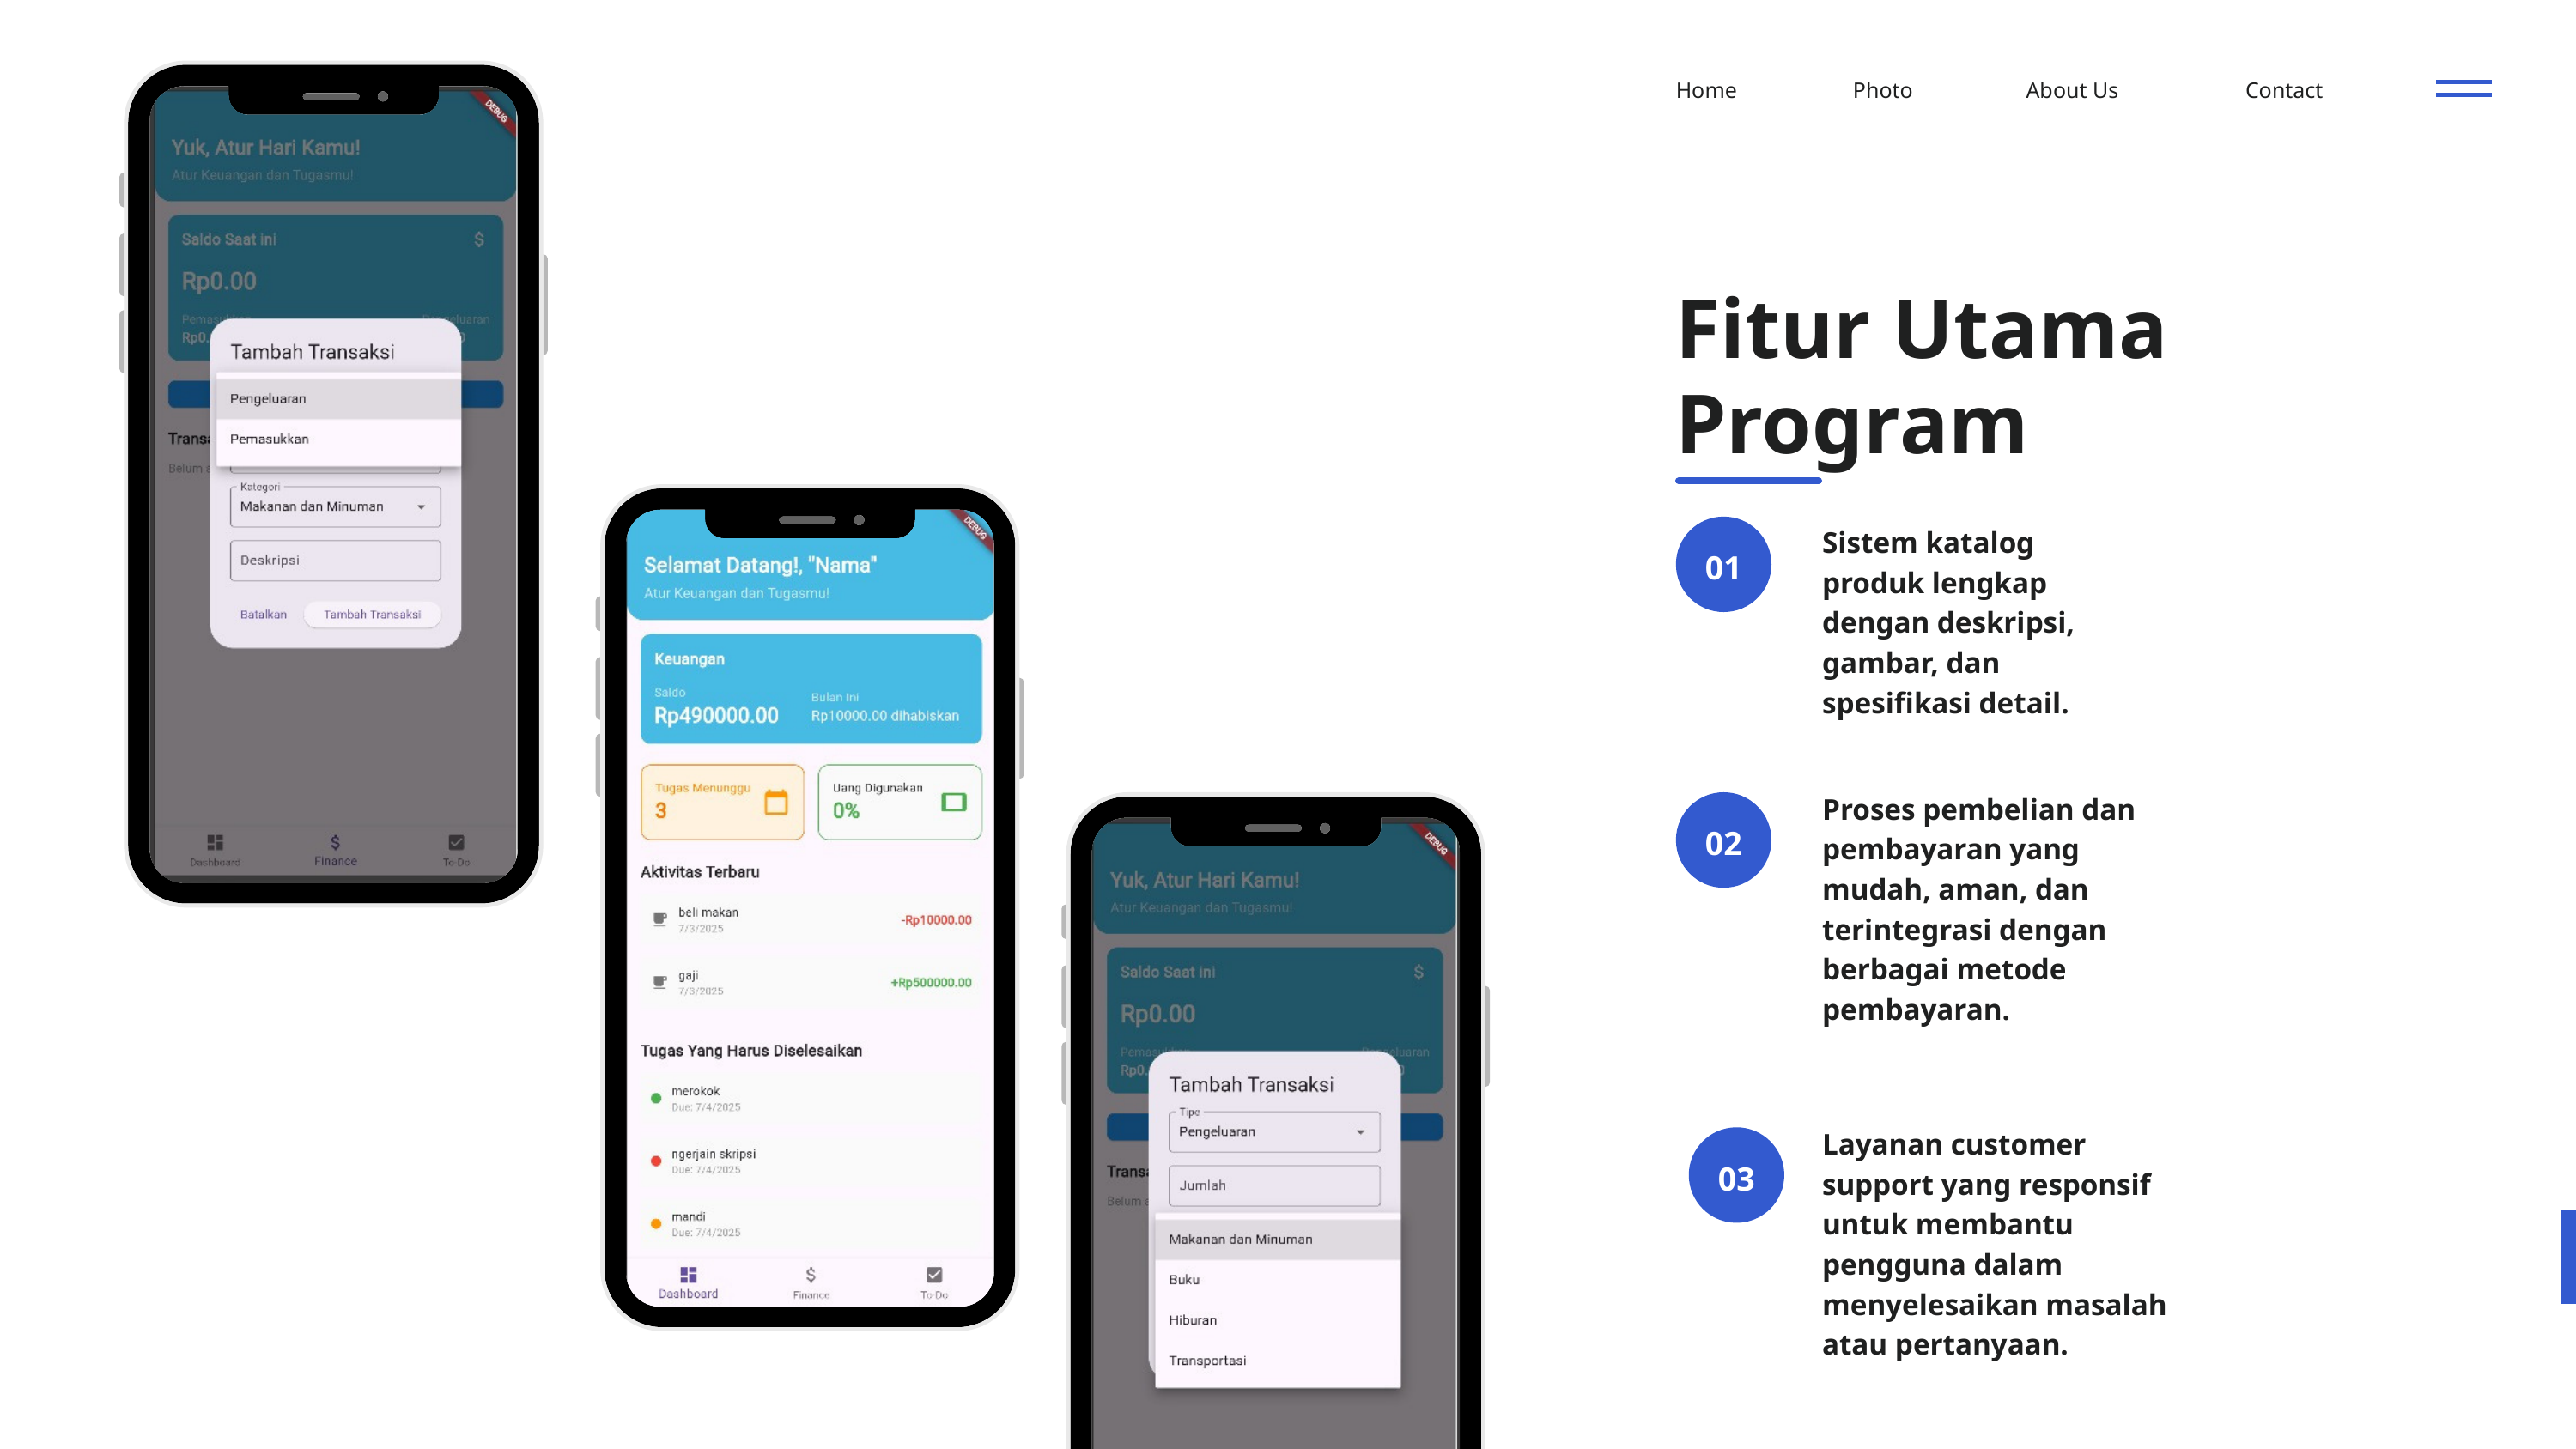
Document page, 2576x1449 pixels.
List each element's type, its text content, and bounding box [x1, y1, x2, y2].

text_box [2435, 92, 2493, 97]
text_box Photo [1852, 72, 1957, 103]
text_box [1061, 791, 1491, 1449]
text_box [1688, 1127, 1785, 1223]
text_box Contact [2245, 72, 2384, 103]
text_box Proses pembelian dan pembayaran yang mudah, aman, dan terintegrasi dengan berbagai metode pembayaran. [1822, 785, 2139, 1066]
text_box Fitur Utama Program [1675, 279, 2464, 470]
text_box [1674, 476, 1823, 485]
text_box Layanan customer support yang responsif untuk membantu pengguna dalam menyelesaikan masalah atau pertanyaan. [1822, 1120, 2176, 1402]
text_box About Us [2026, 72, 2176, 103]
text_box Home [1675, 72, 1790, 103]
text_box Sistem katalog produk lengkap dengan deskripsi, gambar, dan spesifikasi detail. [1822, 518, 2139, 760]
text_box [2560, 1210, 2576, 1304]
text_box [2435, 79, 2493, 84]
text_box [1675, 516, 1772, 613]
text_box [595, 483, 1024, 1332]
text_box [1675, 791, 1772, 888]
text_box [118, 60, 549, 908]
